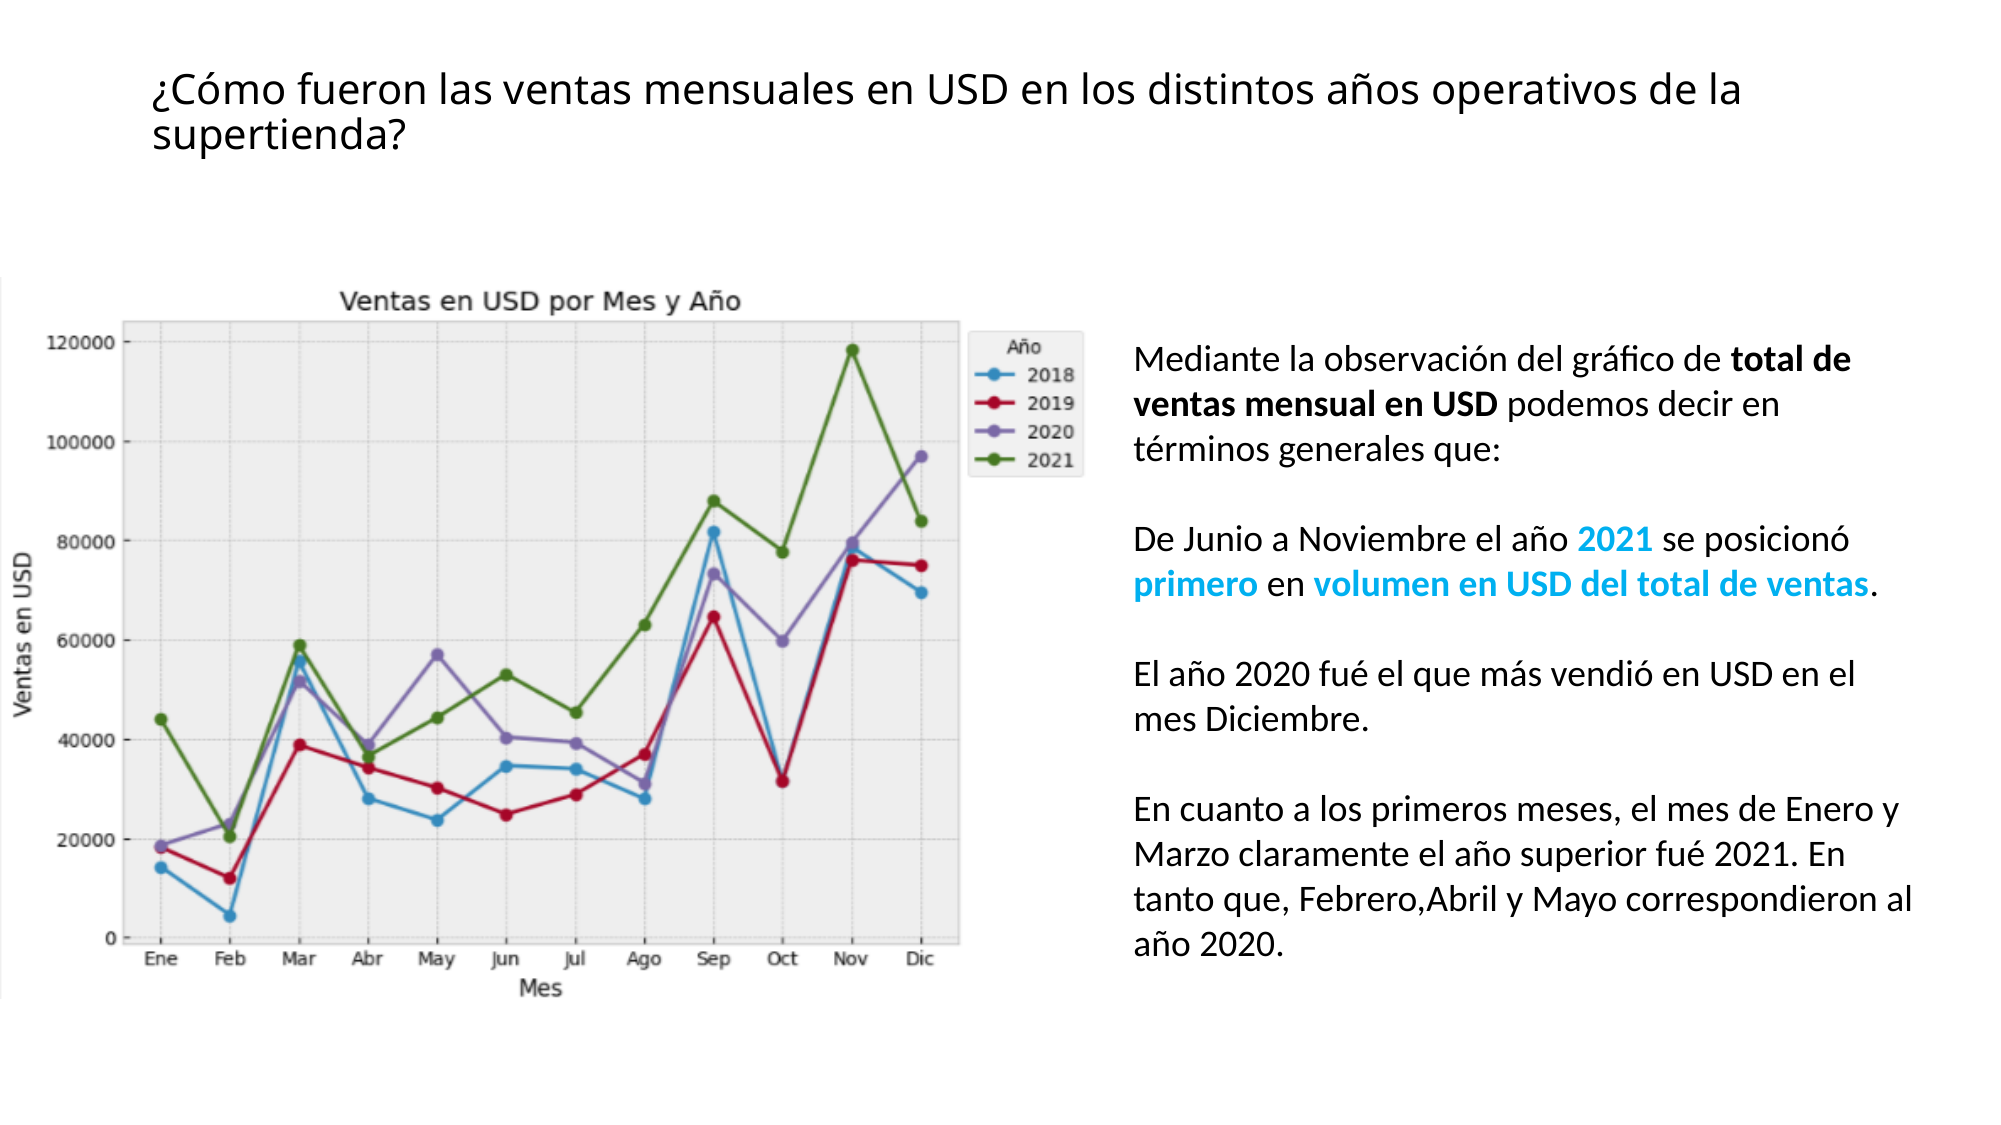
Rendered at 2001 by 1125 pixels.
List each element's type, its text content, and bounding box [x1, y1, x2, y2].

title ¿Cómo fueron las ventas mensuales en USD en los distintos años operativos de la supertienda? [137, 59, 1863, 278]
text_box Mediante la observación del gráfico de total de ventas mensual en USD podemos decir en términos generales que: De Junio a Noviembre el año 2021 se posicionó primero en volumen en USD del total de ventas. El año 2020 fué el que más vendió en USD en el mes Diciembre. En cuanto a los primeros meses, el mes de Enero y Marzo claramente el año superior fué 2021. En tanto que, Febrero,Abril y Mayo correspondieron al año 2020. [1118, 326, 1931, 1017]
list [0, 277, 1091, 999]
